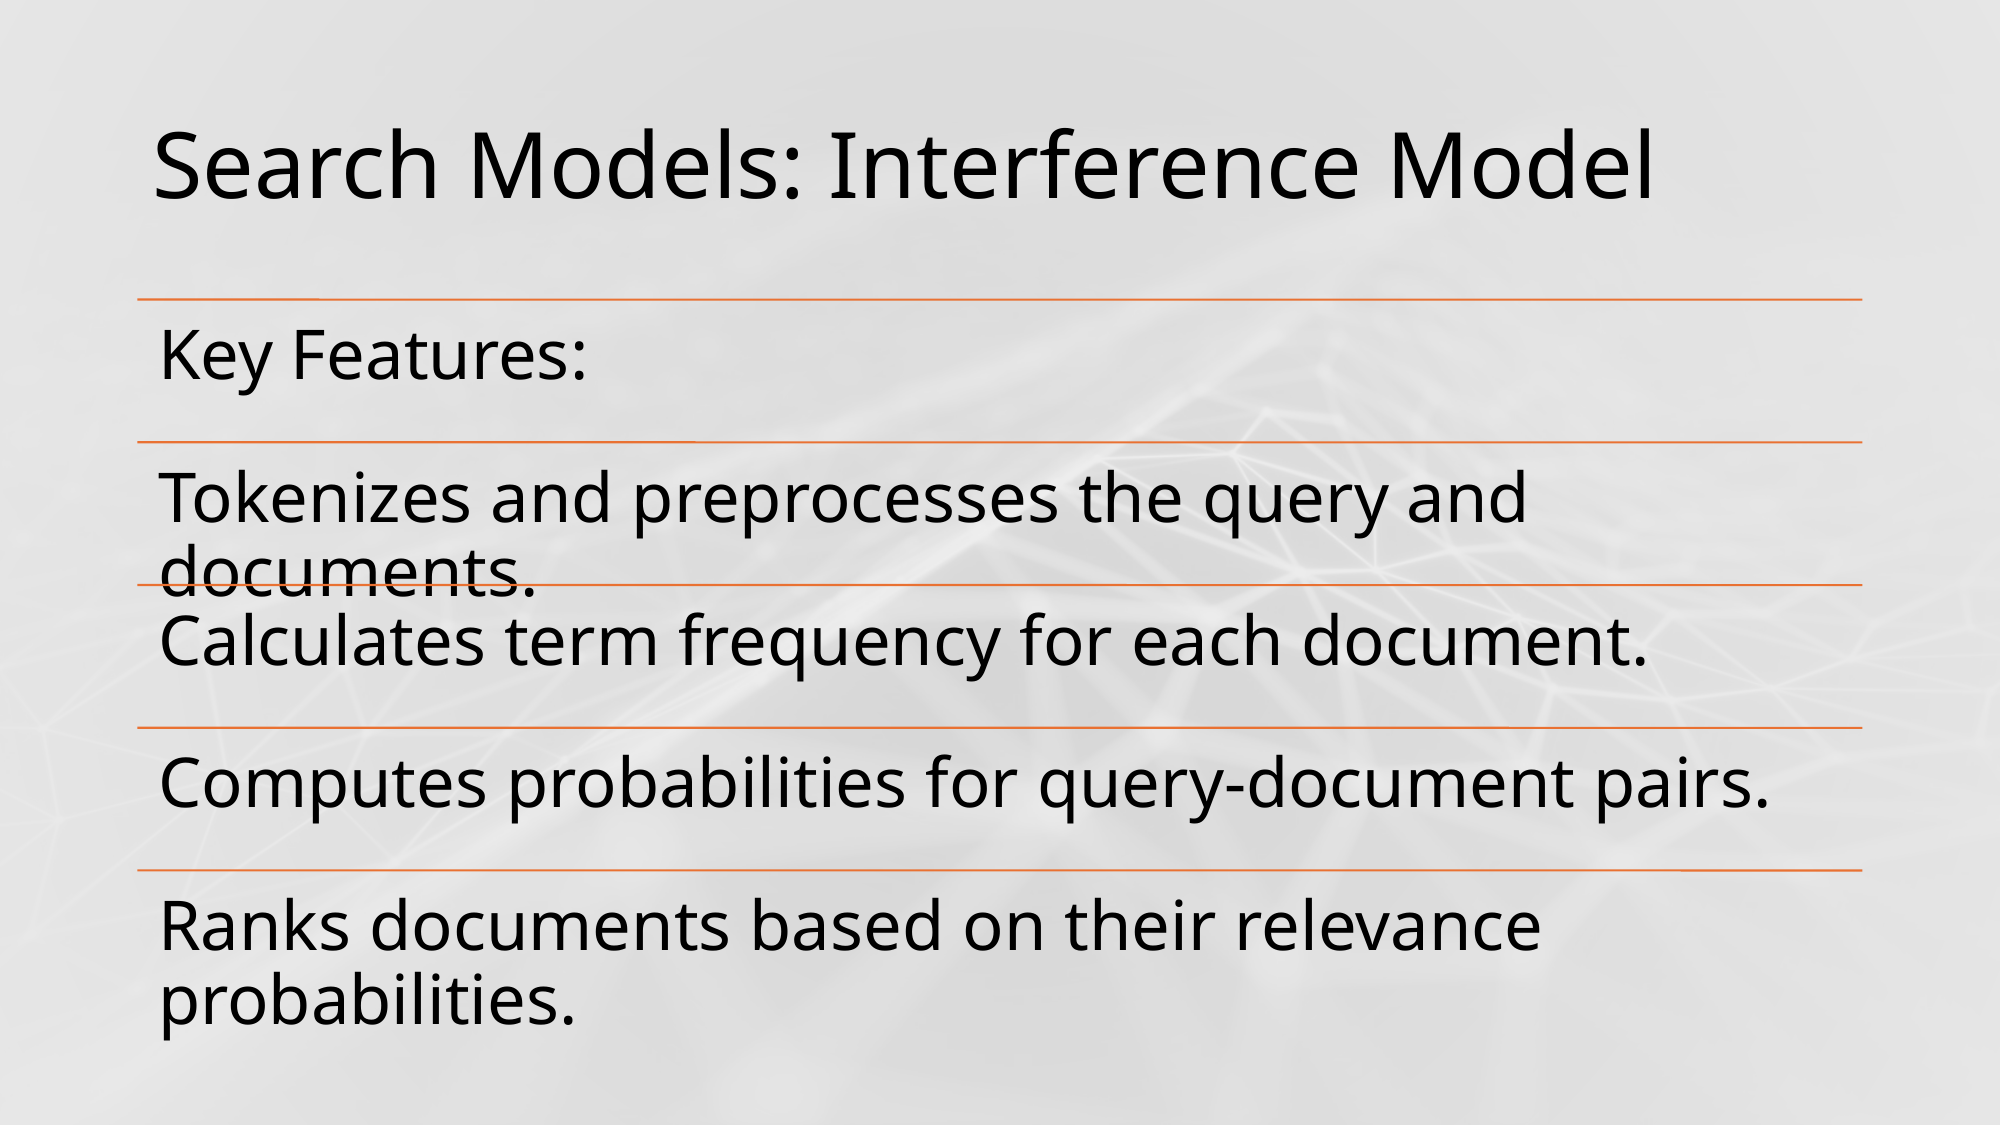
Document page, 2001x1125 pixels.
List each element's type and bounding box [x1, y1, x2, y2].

picture [0, 0, 2000, 1125]
text_box [136, 298, 1863, 1014]
